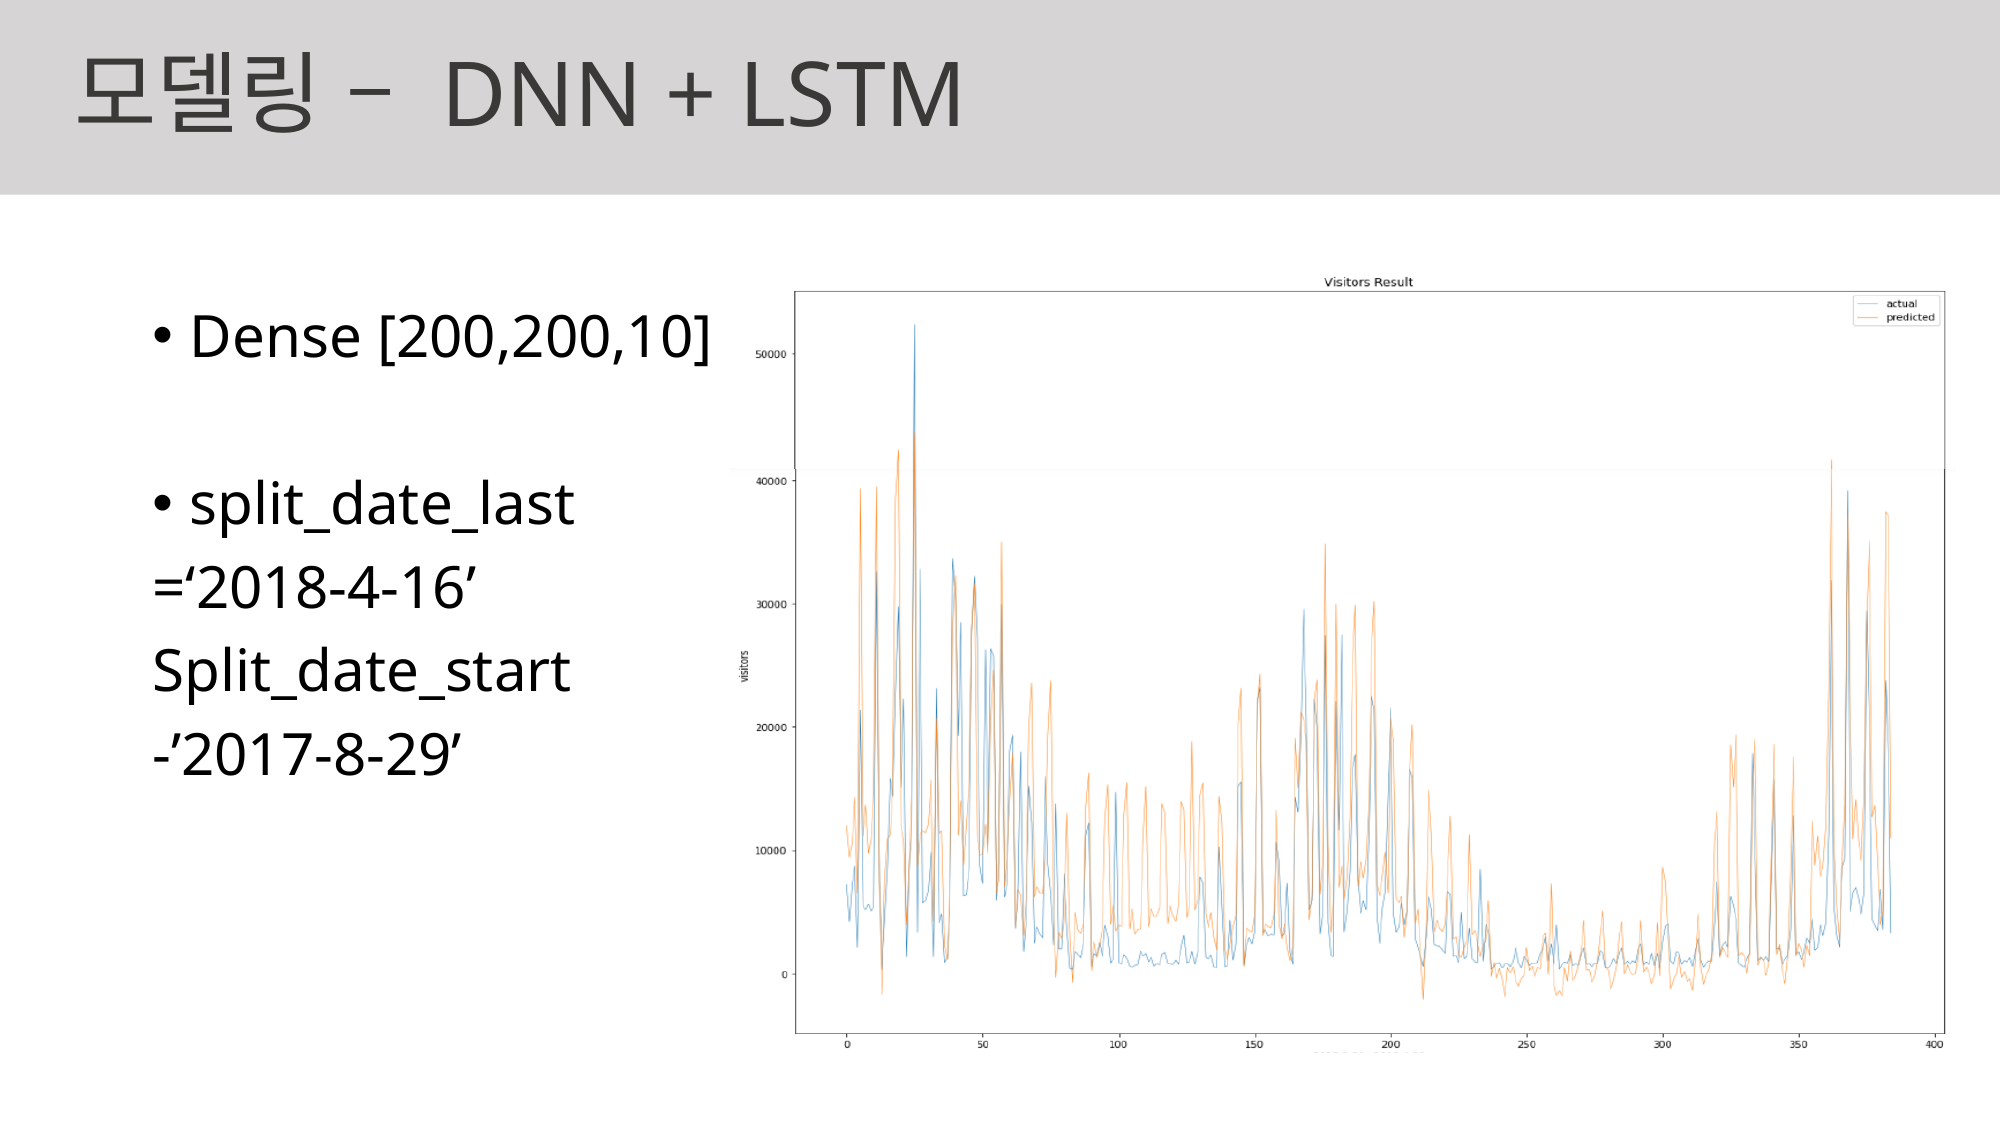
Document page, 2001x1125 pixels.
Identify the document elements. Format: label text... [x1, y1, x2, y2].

title 모델링 – DNN + LSTM [59, 43, 1654, 152]
list Dense [200,200,10] split_date_last =‘2018-4-16’ Split_date_start -’2017-8-29’ [137, 299, 729, 1014]
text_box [729, 260, 1956, 1053]
text_box [0, 0, 2000, 195]
